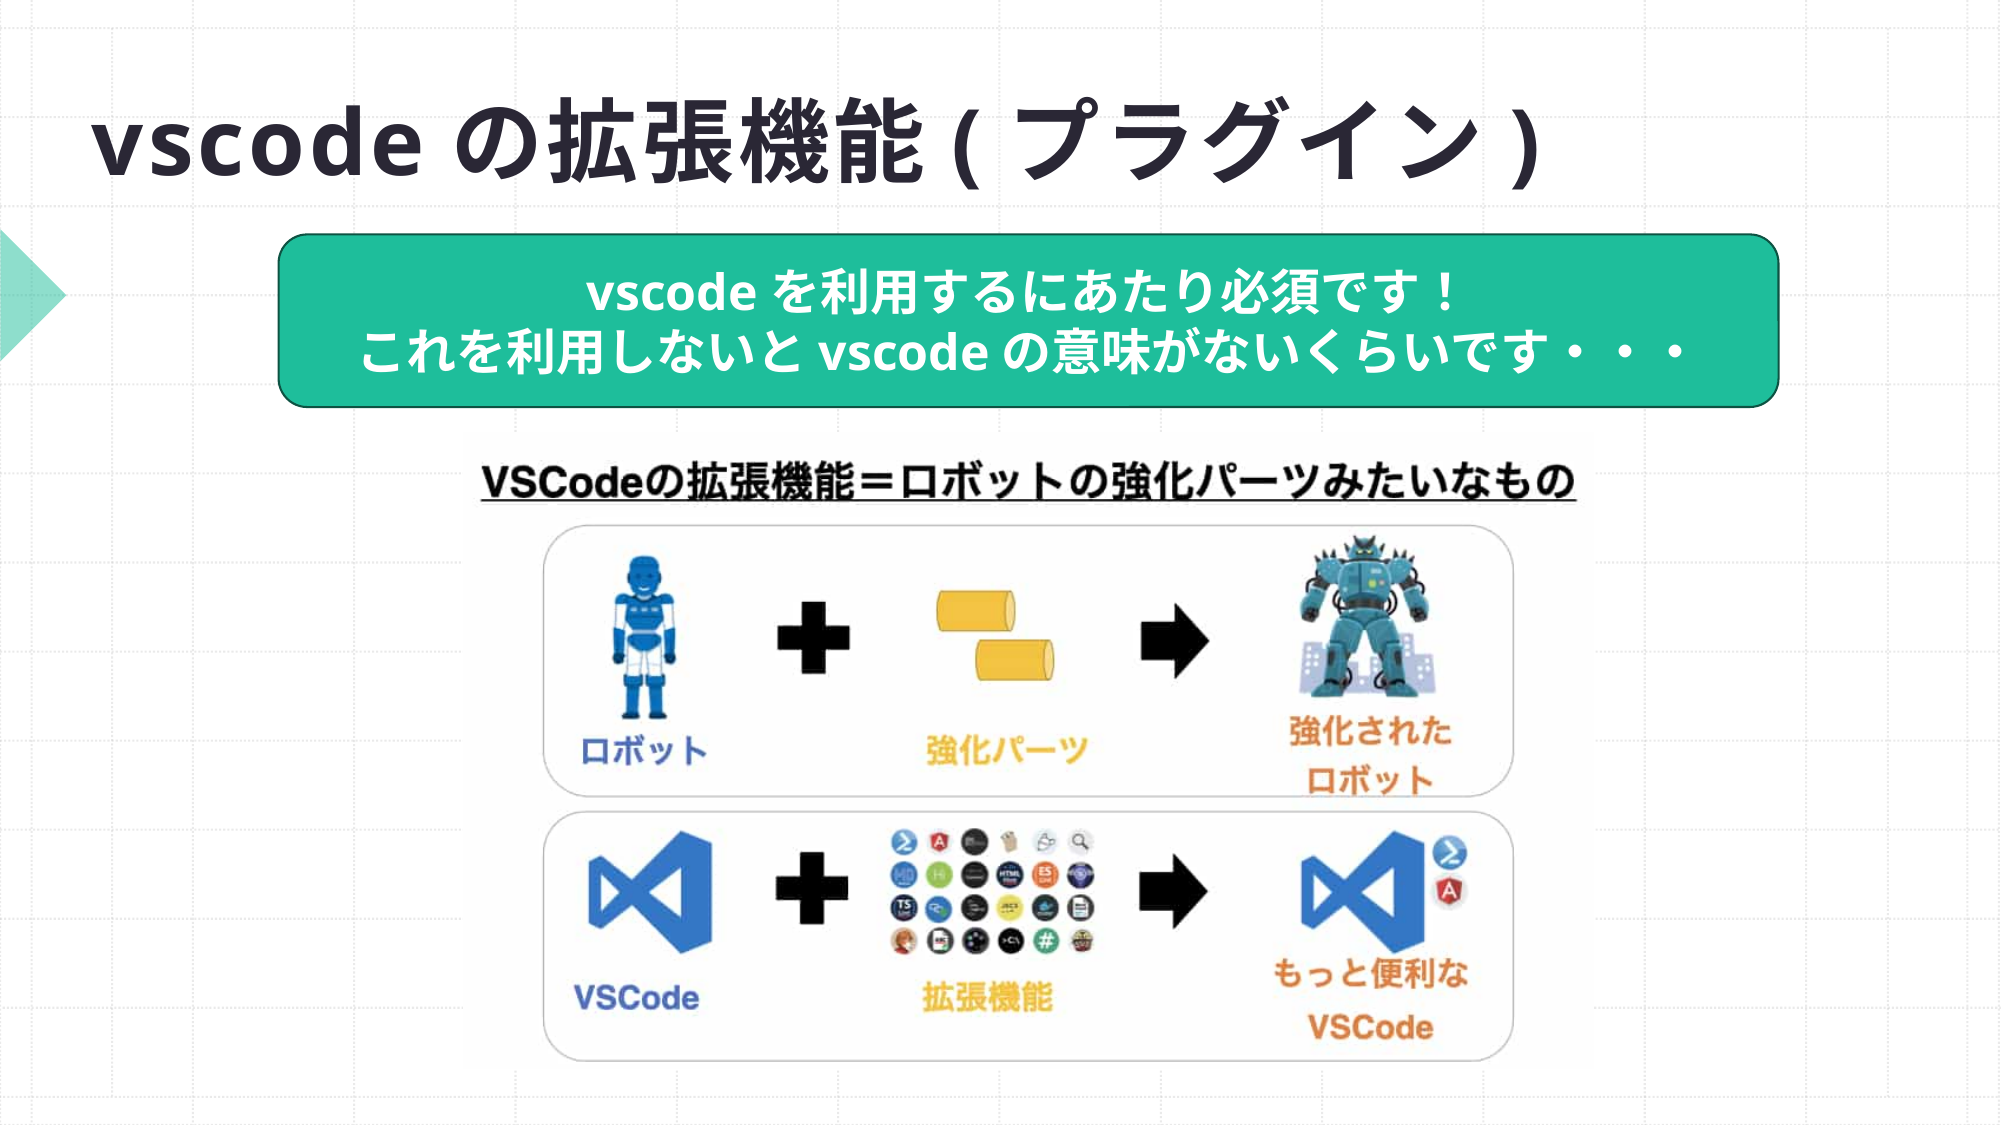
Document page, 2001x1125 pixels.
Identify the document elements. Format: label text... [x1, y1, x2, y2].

text_box vscodeを利用するにあたり必須です！ これを利用しないとvscodeの意味がないくらいです・・・ [277, 233, 1780, 409]
picture [463, 432, 1594, 1069]
title vscodeの拡張機能(プラグイン) [73, 70, 1768, 210]
